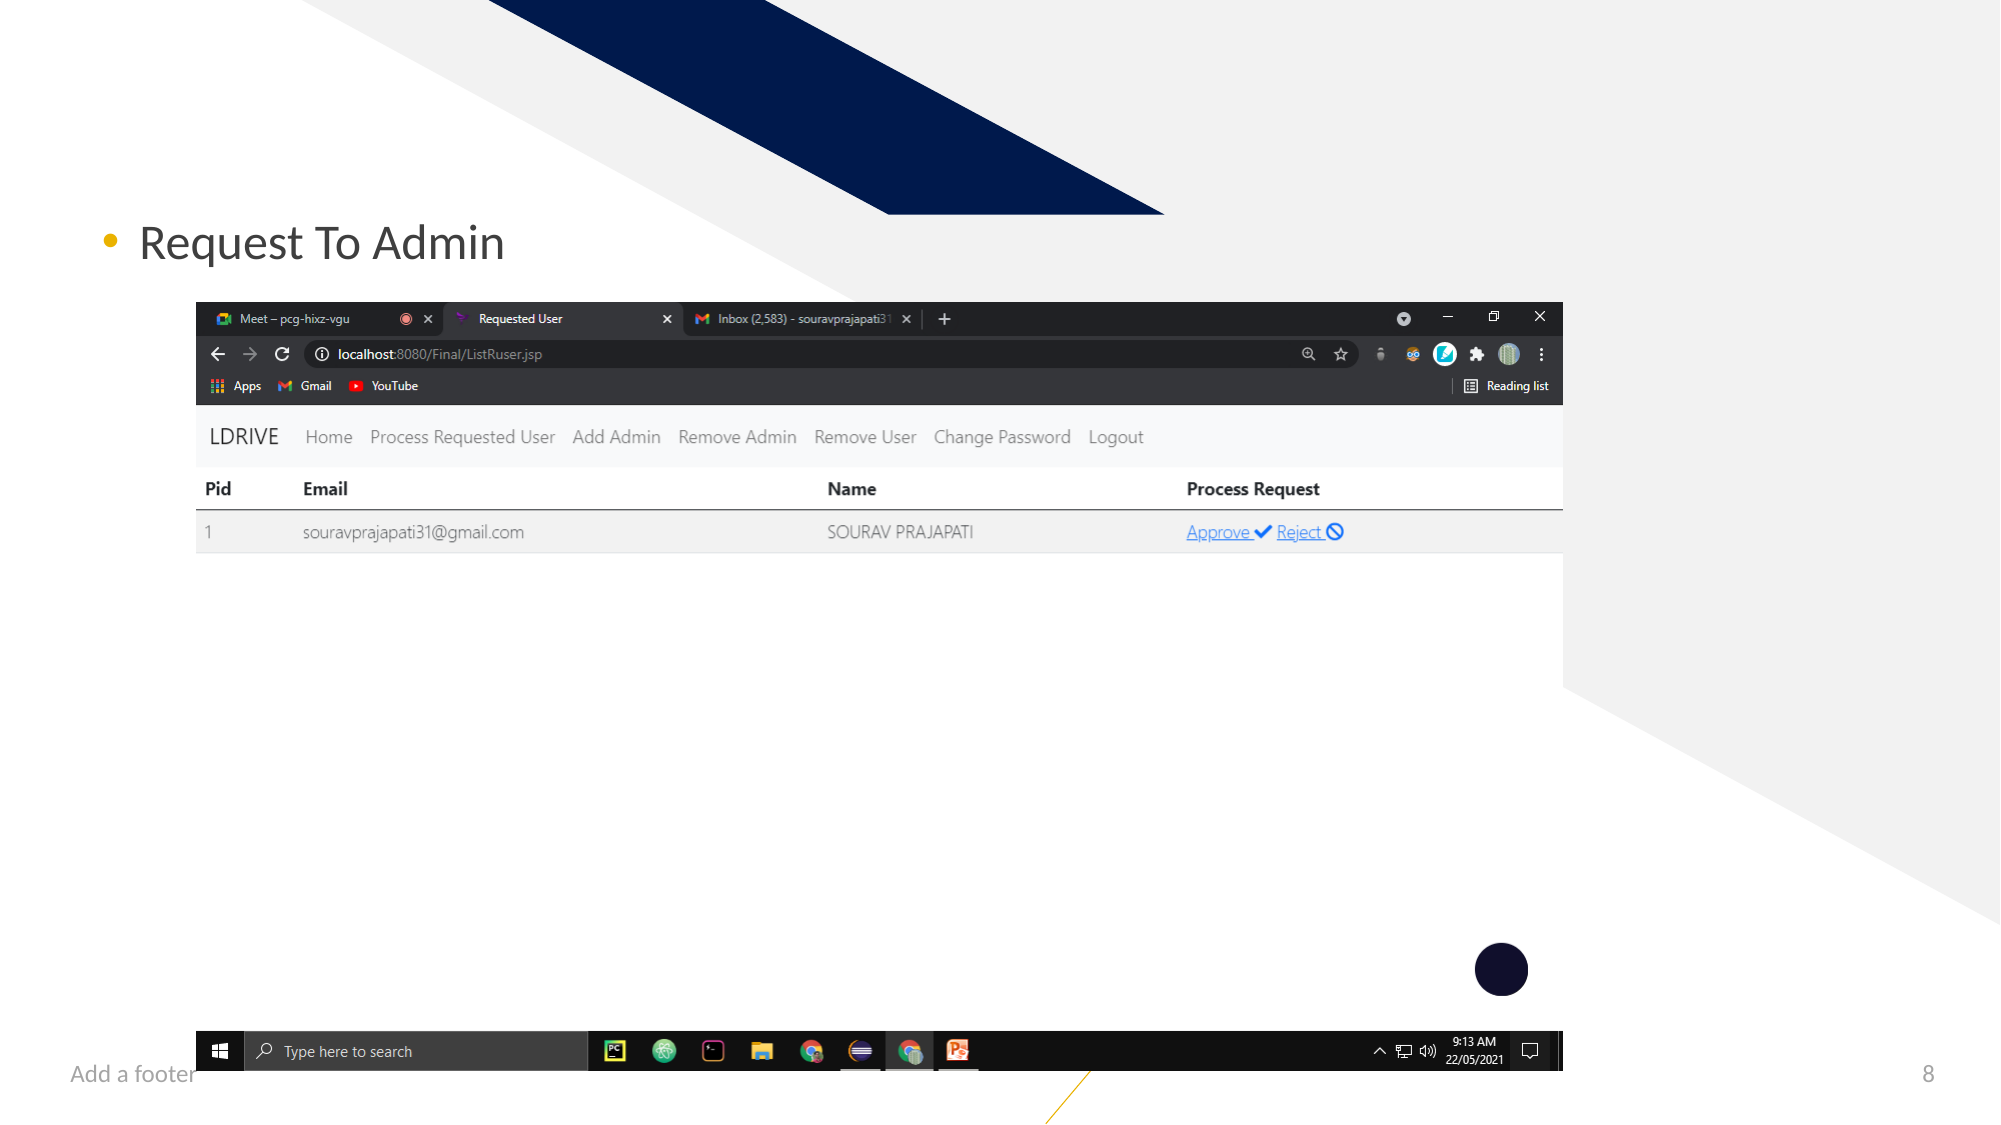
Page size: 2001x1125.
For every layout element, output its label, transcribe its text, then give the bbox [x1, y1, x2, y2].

picture [196, 302, 1563, 1071]
footer Add a footer [55, 1042, 731, 1103]
list Request To Admin [87, 208, 1831, 1010]
slide_number 8 [1828, 1042, 1950, 1103]
